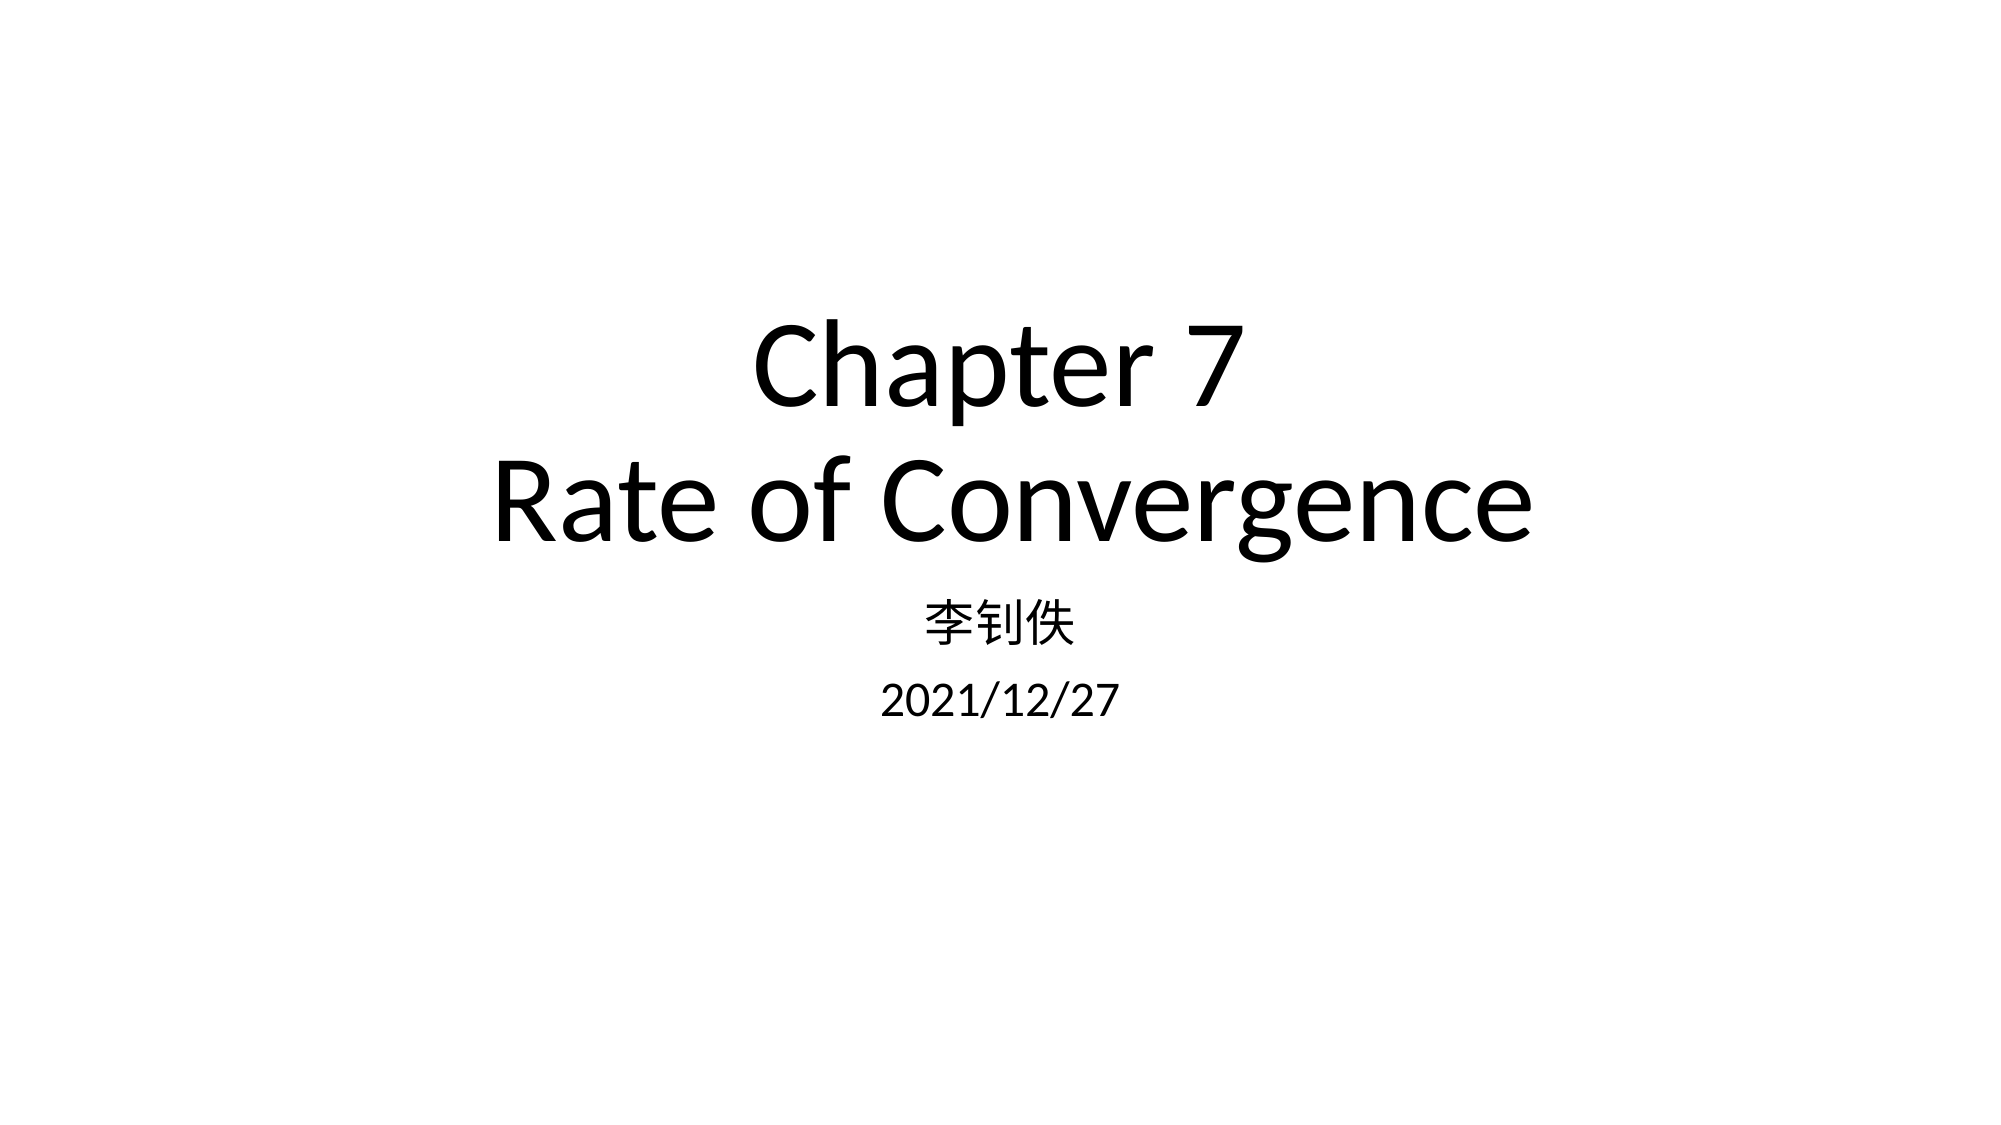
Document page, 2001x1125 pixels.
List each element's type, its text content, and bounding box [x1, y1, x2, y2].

subtitle 李钊佚 2021/12/27 [249, 590, 1750, 863]
title Chapter 7 Rate of Convergence [249, 184, 1750, 576]
